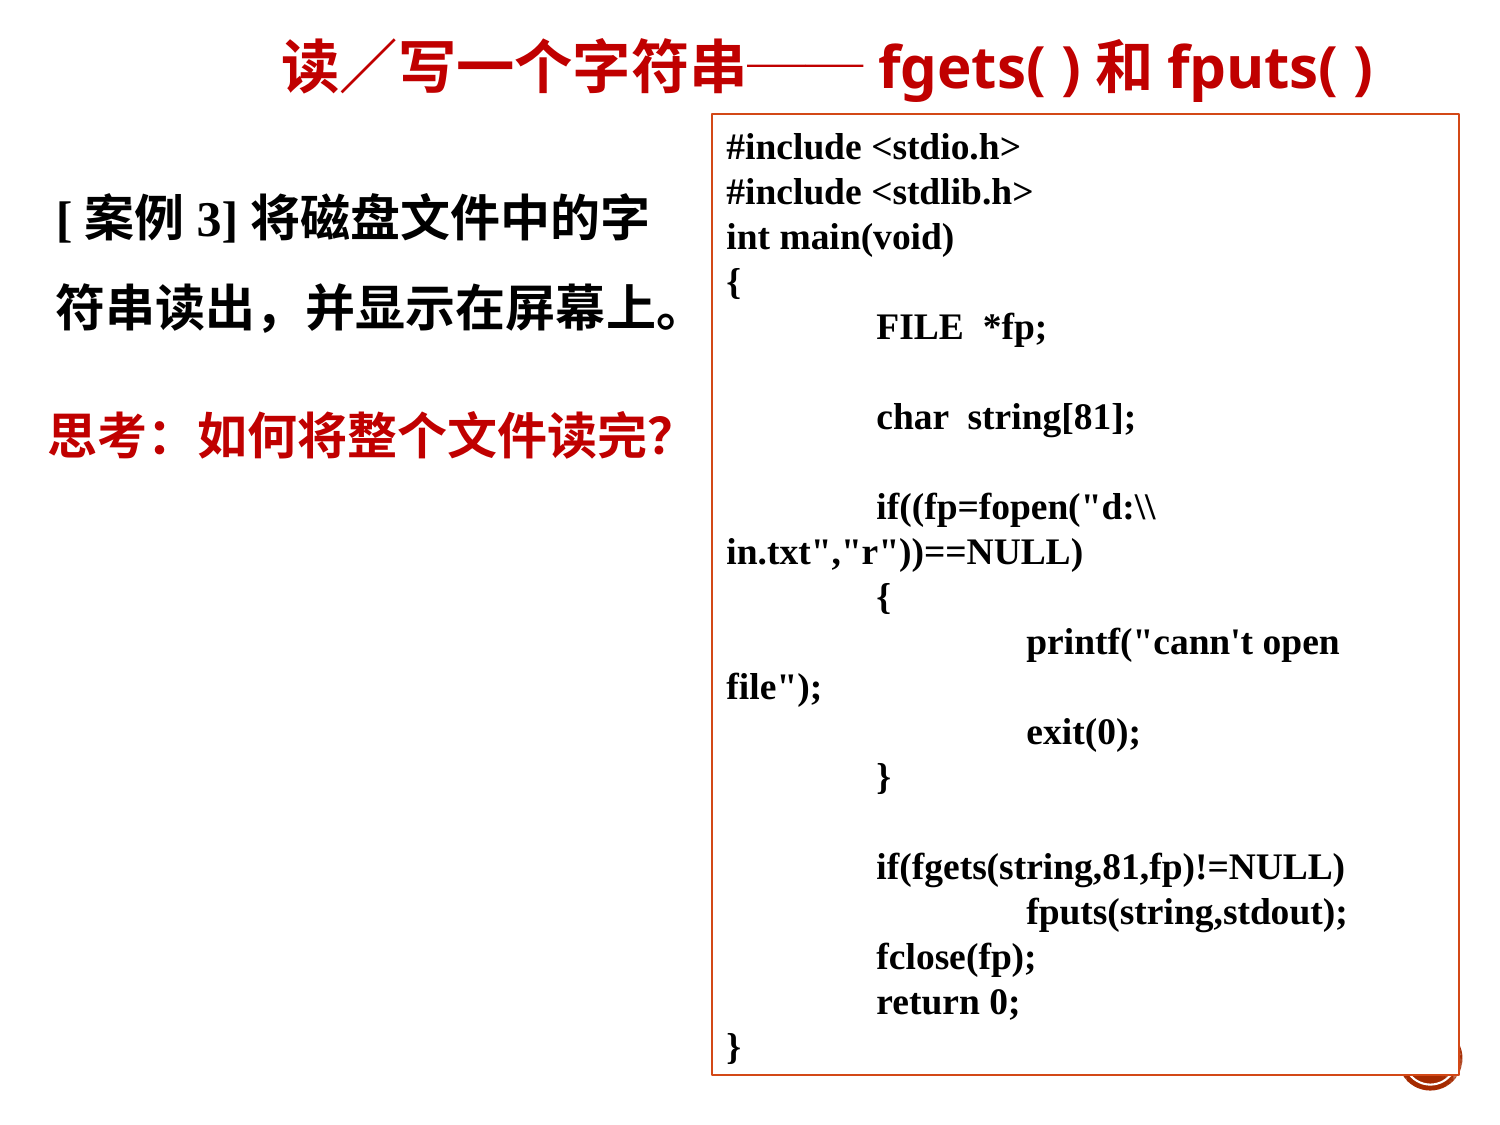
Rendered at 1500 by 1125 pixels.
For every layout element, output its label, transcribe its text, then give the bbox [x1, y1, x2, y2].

title 读／写一个字符串──fgets( )和fputs( ) [226, 26, 1500, 114]
text_box #include <stdio.h> #include <stdlib.h> int main(void) { FILE *fp; char string[81]; if((fp=fopen("d:\\in.txt","r"))==NULL) { printf("cann't open file"); exit(0); } if(fgets(string,81,fp)!=NULL) fputs(string,stdout); fclose(fp); return 0; } [711, 113, 1460, 1076]
text_box [案例3]将磁盘文件中的字符串读出，并显示在屏幕上。 [41, 148, 680, 344]
text_box 思考：如何将整个文件读完？ [32, 397, 712, 472]
